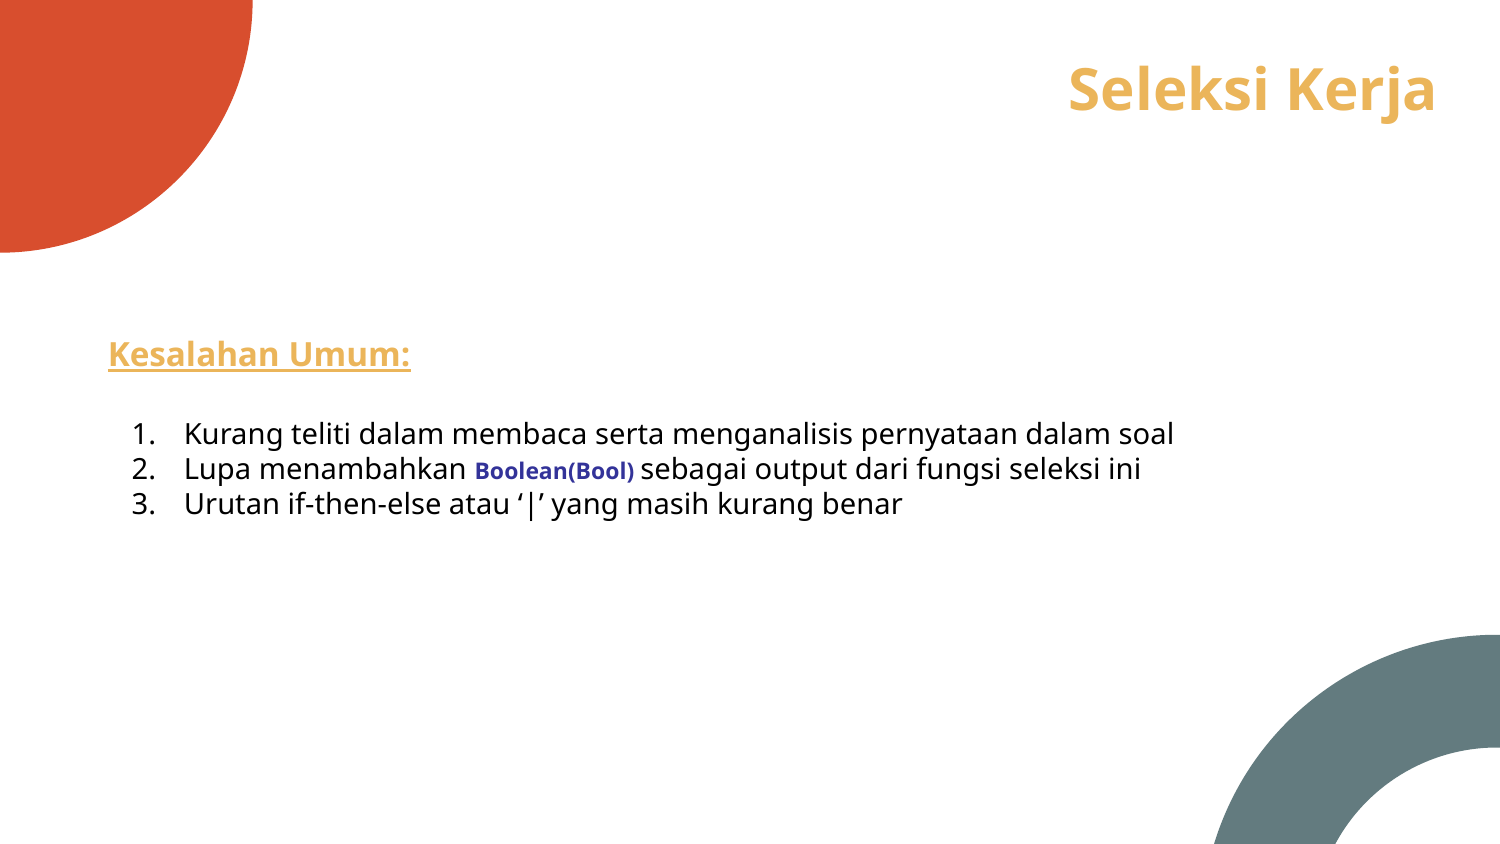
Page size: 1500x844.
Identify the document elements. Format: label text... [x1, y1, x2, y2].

title Seleksi Kerja [407, 24, 1454, 149]
text_box Kesalahan Umum: [92, 318, 1081, 389]
text_box Kurang teliti dalam membaca serta menganalisis pernyataan dalam soal Lupa menambahkan Boolean(Bool) sebagai output dari fungsi seleksi ini Urutan if-then-else atau ‘|’ yang masih kurang benar [93, 400, 1368, 536]
